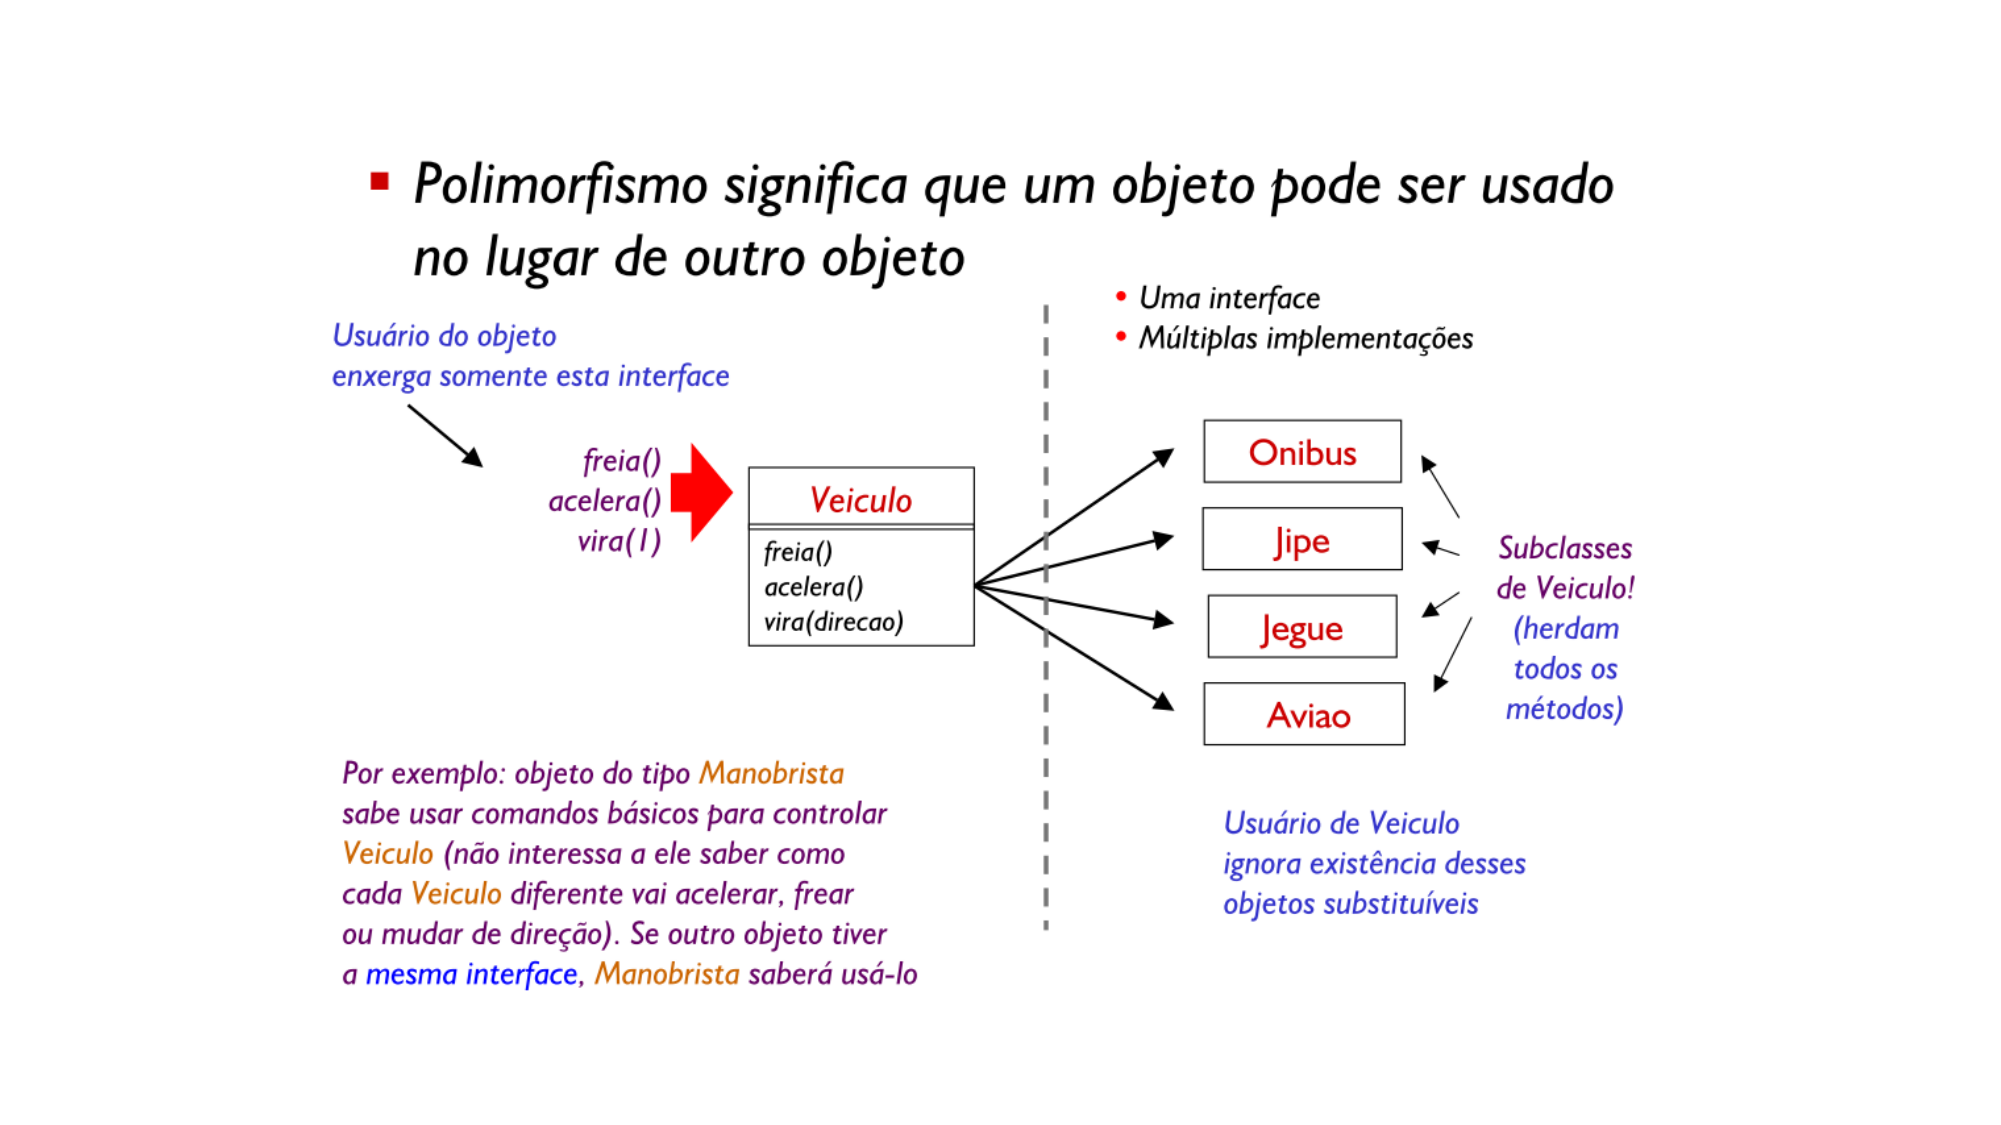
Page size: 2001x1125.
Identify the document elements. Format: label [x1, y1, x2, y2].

picture [326, 128, 1673, 997]
